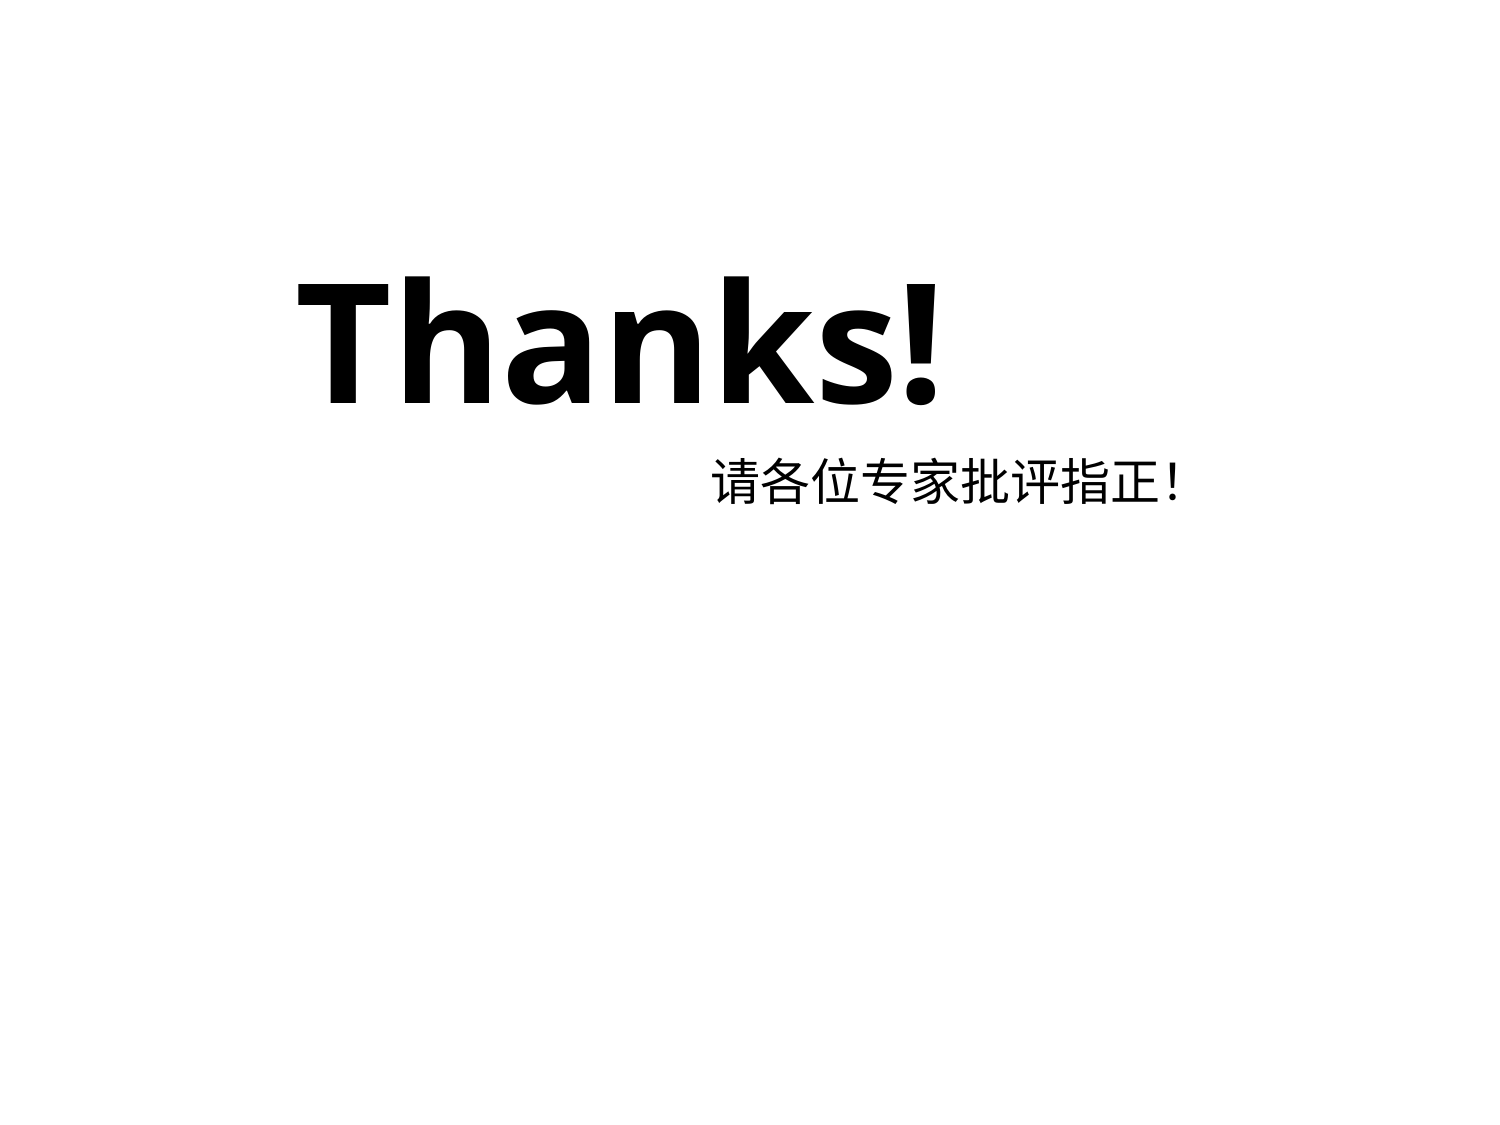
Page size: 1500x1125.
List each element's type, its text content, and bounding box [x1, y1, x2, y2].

text_box Thanks! [280, 261, 984, 453]
text_box 请各位专家批评指正！ [695, 442, 1272, 518]
